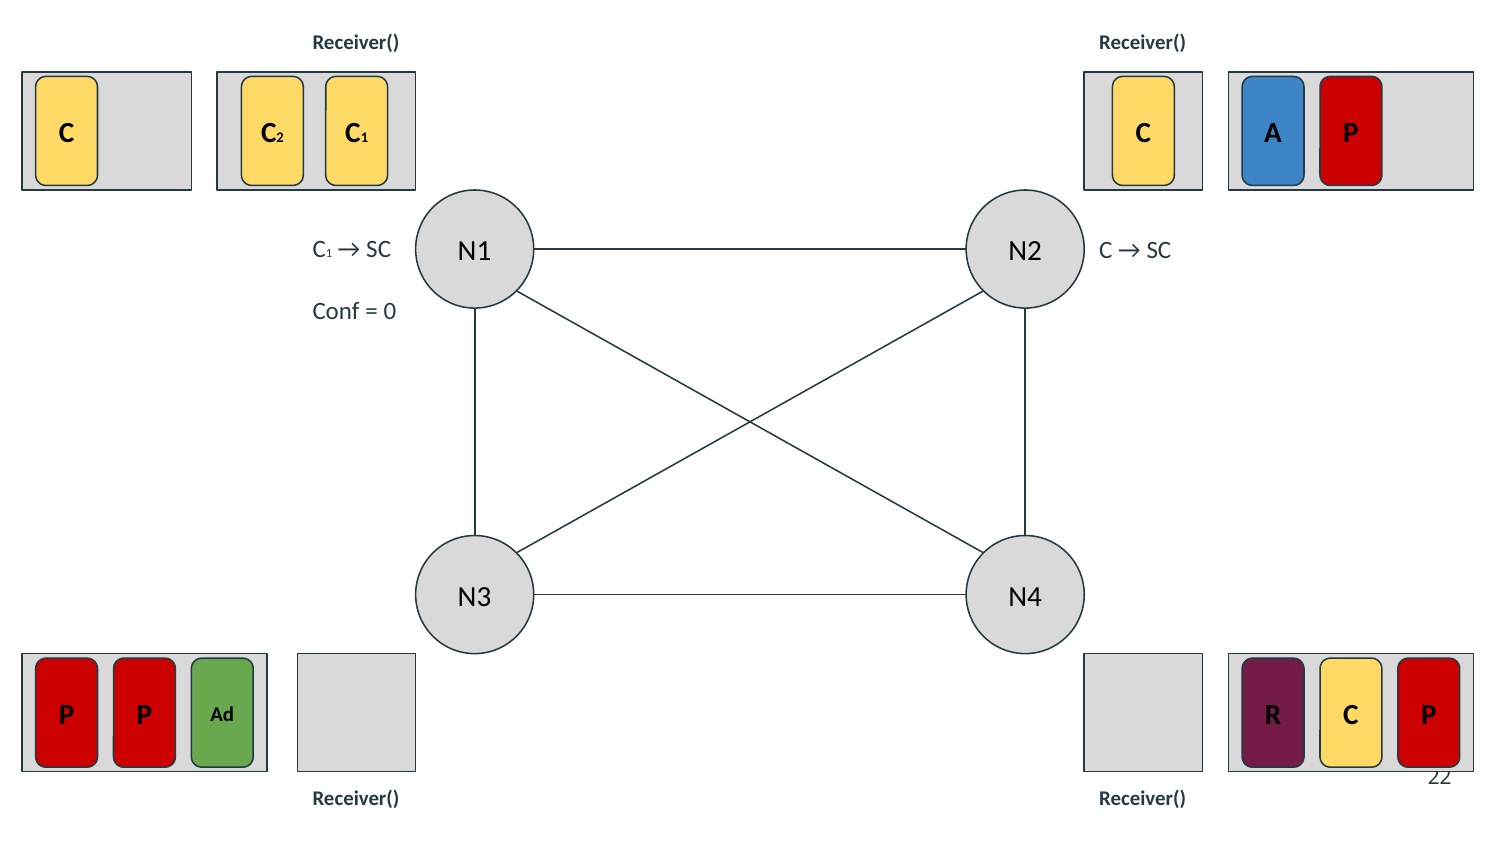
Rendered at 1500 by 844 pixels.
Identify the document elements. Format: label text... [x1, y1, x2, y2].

text_box [216, 71, 416, 190]
text_box R [1242, 658, 1304, 768]
text_box Receiver() [297, 16, 416, 67]
text_box A [1242, 76, 1304, 186]
text_box N2 [966, 189, 1084, 309]
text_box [516, 290, 984, 554]
text_box [21, 71, 192, 190]
text_box Receiver() [1084, 16, 1203, 67]
text_box C1 → SC [297, 217, 416, 278]
text_box Receiver() [297, 771, 416, 822]
text_box C [1320, 658, 1382, 768]
text_box [1084, 71, 1203, 190]
text_box [1084, 653, 1203, 771]
text_box Receiver() [1084, 771, 1203, 822]
text_box Conf = 0 [297, 279, 416, 340]
text_box C1 [325, 76, 388, 186]
text_box Ad [191, 658, 254, 768]
text_box [297, 653, 416, 771]
text_box P [113, 658, 176, 768]
text_box C [35, 76, 98, 186]
text_box C [1112, 76, 1175, 186]
text_box [21, 653, 267, 772]
text_box C2 [241, 76, 304, 186]
text_box [1228, 653, 1474, 772]
text_box P [1320, 76, 1382, 186]
text_box [1228, 71, 1474, 190]
text_box N3 [415, 535, 534, 654]
text_box C → SC [1084, 218, 1203, 279]
slide_number ‹#› [1376, 772, 1467, 810]
text_box P [1397, 658, 1460, 768]
text_box N4 [966, 535, 1085, 654]
text_box N1 [416, 189, 534, 309]
text_box P [35, 658, 98, 768]
